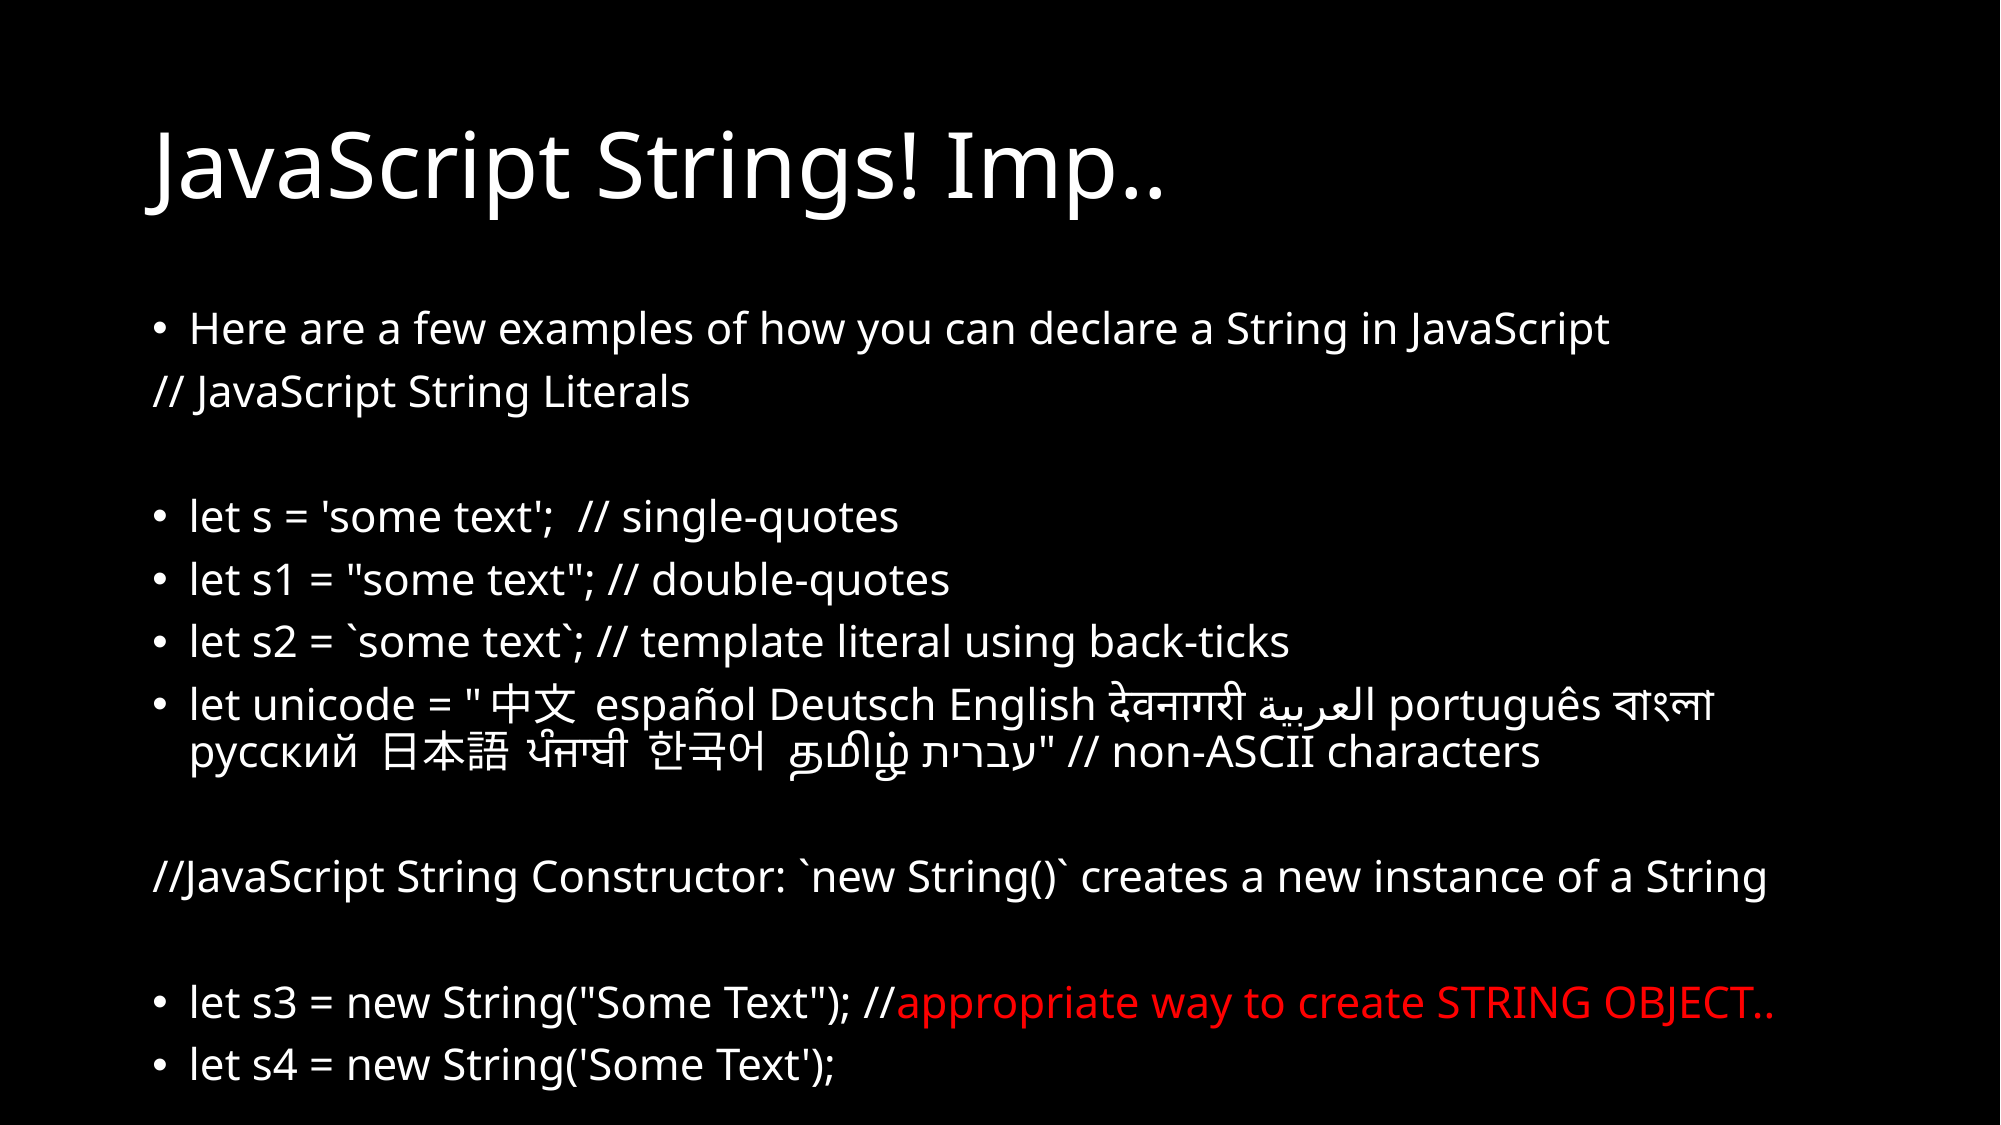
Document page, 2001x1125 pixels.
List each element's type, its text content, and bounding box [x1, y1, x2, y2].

title JavaScript Strings! Imp.. [137, 59, 1863, 278]
list Here are a few examples of how you can declare a String in JavaScript // JavaScript String Literals let s = 'some text'; // single-quotes let s1 = "some text"; // double-quotes let s2 = `some text`; // template literal using back-ticks let unicode = "中文 español Deutsch English देवनागरी العربية português বাংলা русский 日本語 ਪੰਜਾਬੀ 한국어 தமிழ் עברית" // non-ASCII characters //JavaScript String Constructor: `new String()` creates a new instance of a String let s3 = new String("Some Text"); //appropriate way to create STRING OBJECT.. let s4 = new String('Some Text'); [137, 299, 1863, 1101]
